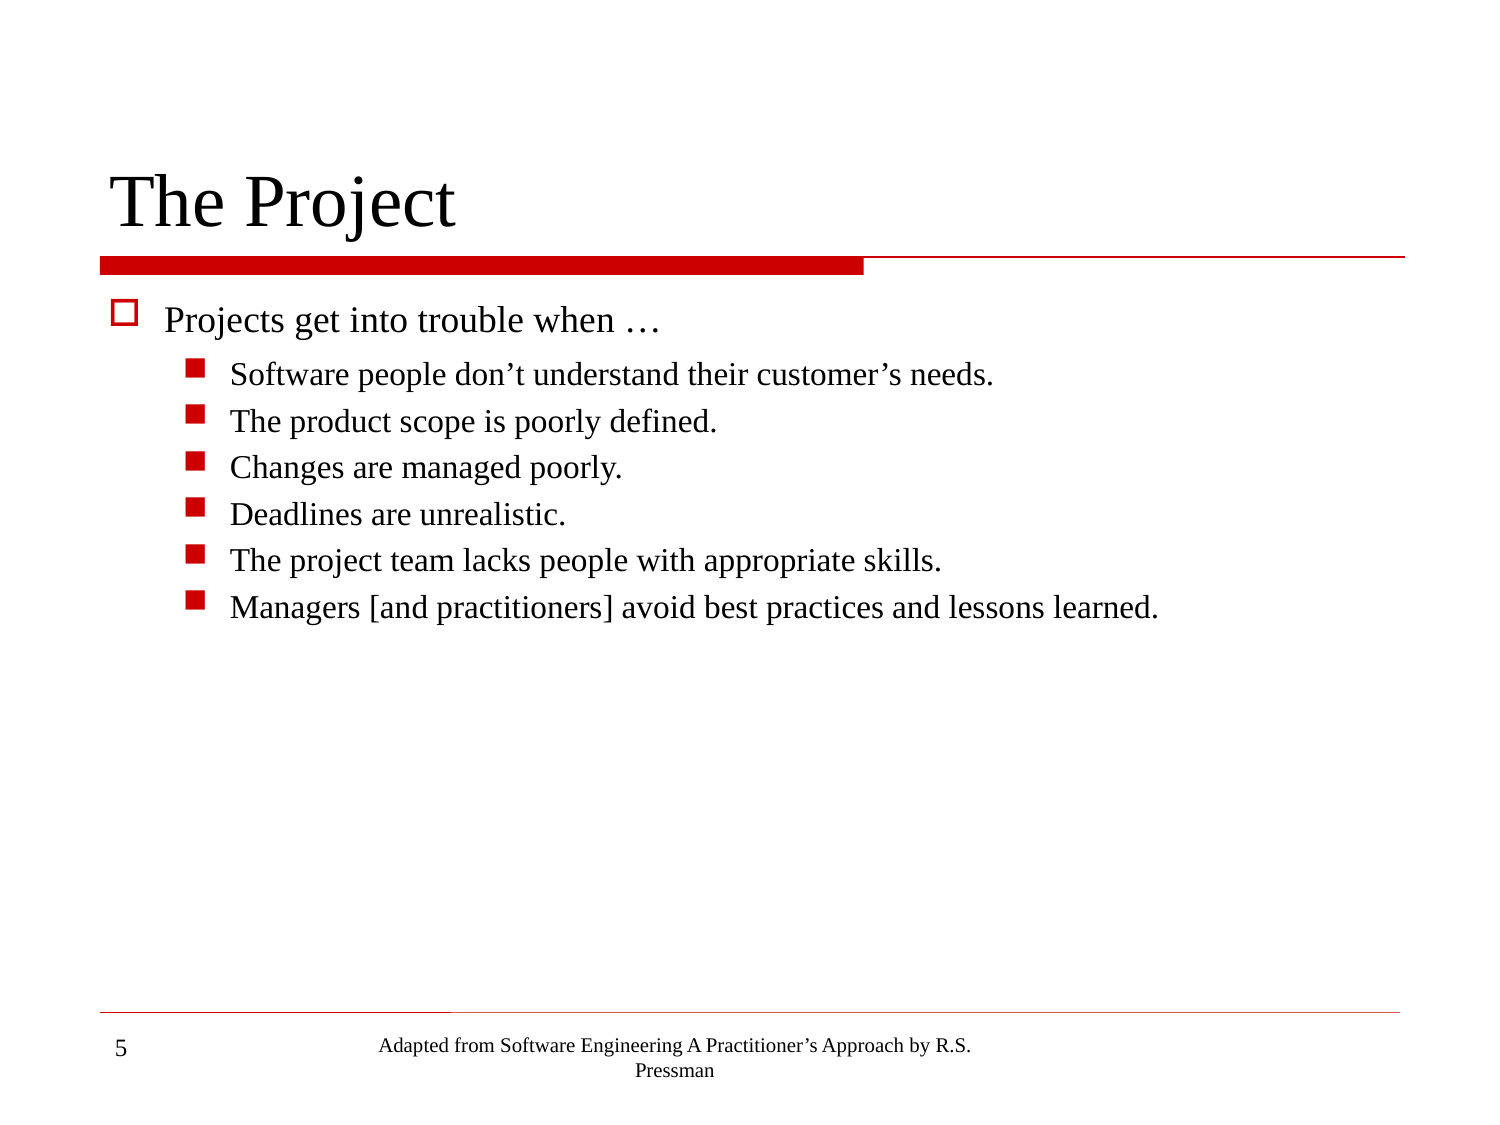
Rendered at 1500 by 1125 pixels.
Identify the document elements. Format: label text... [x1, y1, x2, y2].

slide_number 5 [99, 1024, 425, 1103]
footer Adapted from Software Engineering A Practitioner’s Approach by R.S. Pressman [362, 1024, 988, 1088]
list Projects get into trouble when … Software people don’t understand their customer’s needs. The product scope is poorly defined. Changes are managed poorly. Deadlines are unrealistic. The project team lacks people with appropriate skills. Managers [and practitioners] avoid best practices and lessons learned. [92, 287, 1406, 988]
title The Project [94, 50, 1407, 250]
